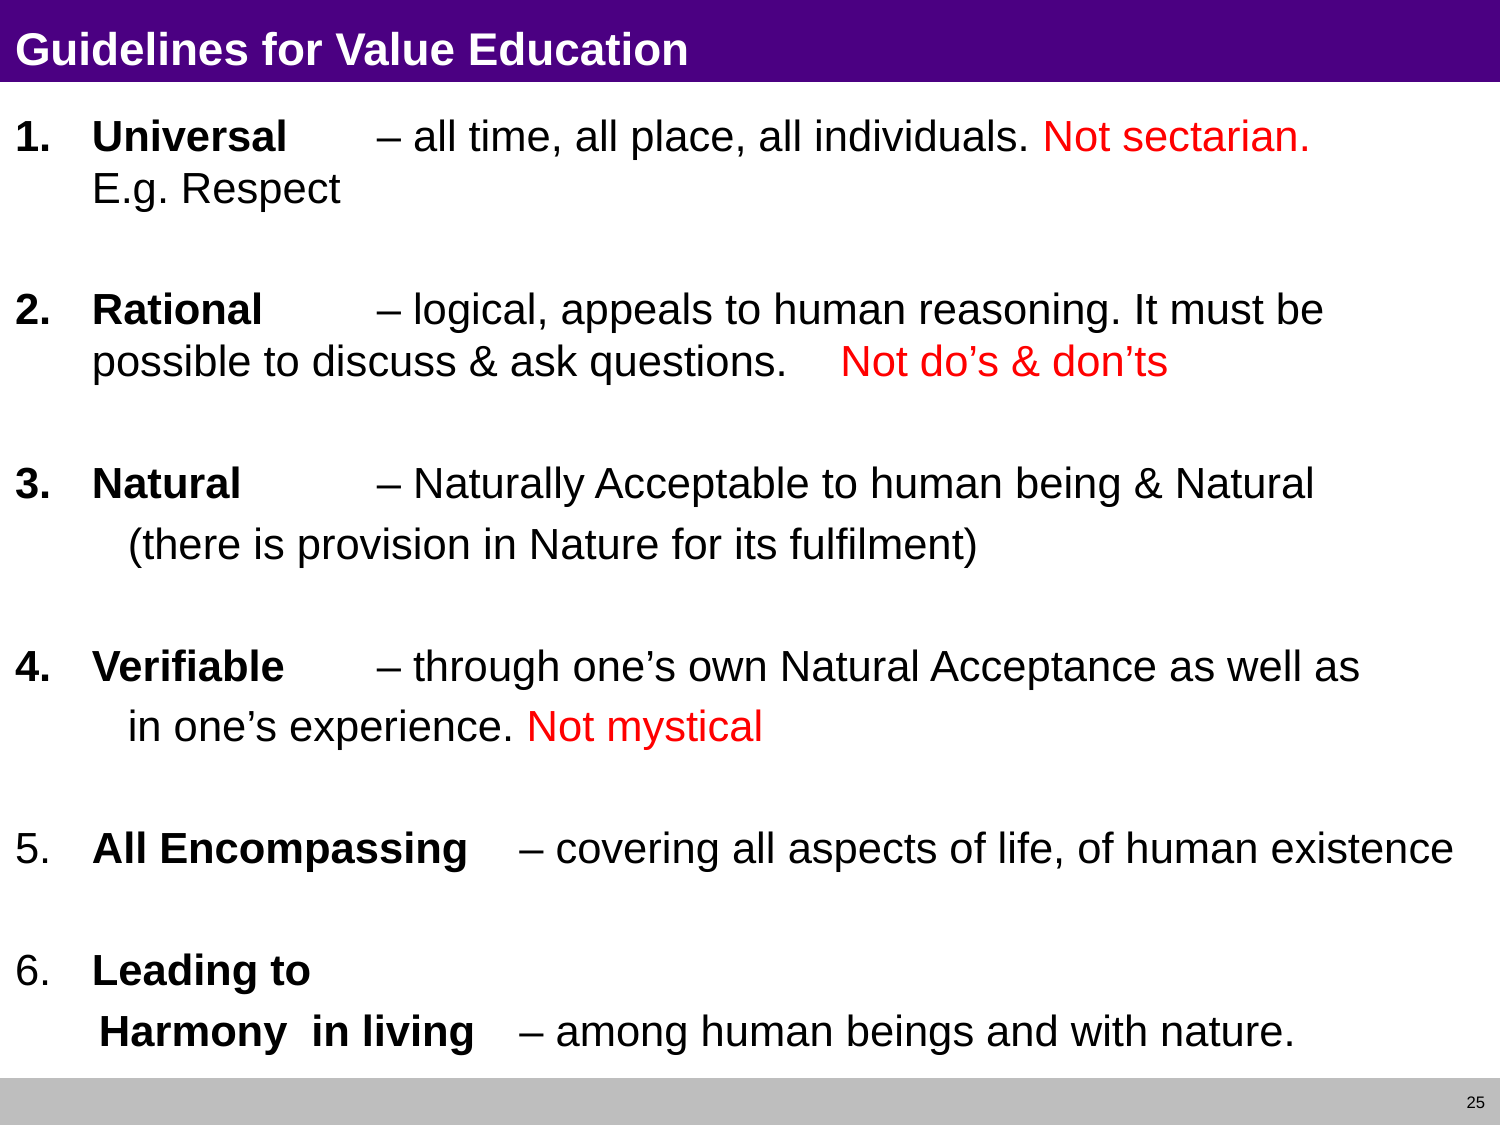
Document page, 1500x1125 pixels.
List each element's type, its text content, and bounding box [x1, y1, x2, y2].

title Guidelines for Value Education [0, 12, 1500, 75]
list Universal – all time, all place, all individuals. Not sectarian. E.g. Respect Rational – logical, appeals to human reasoning. It must be possible to discuss & ask questions. Not do’s & don’ts 3. Natural – Naturally Acceptable to human being & Natural (there is provision in Nature for its fulfilment) 4. Verifiable – through one’s own Natural Acceptance as well as in one’s experience. Not mystical 5. All Encompassing – covering all aspects of life, of human existence 6. Leading to Harmony in living – among human beings and with nature. [0, 99, 1500, 1075]
